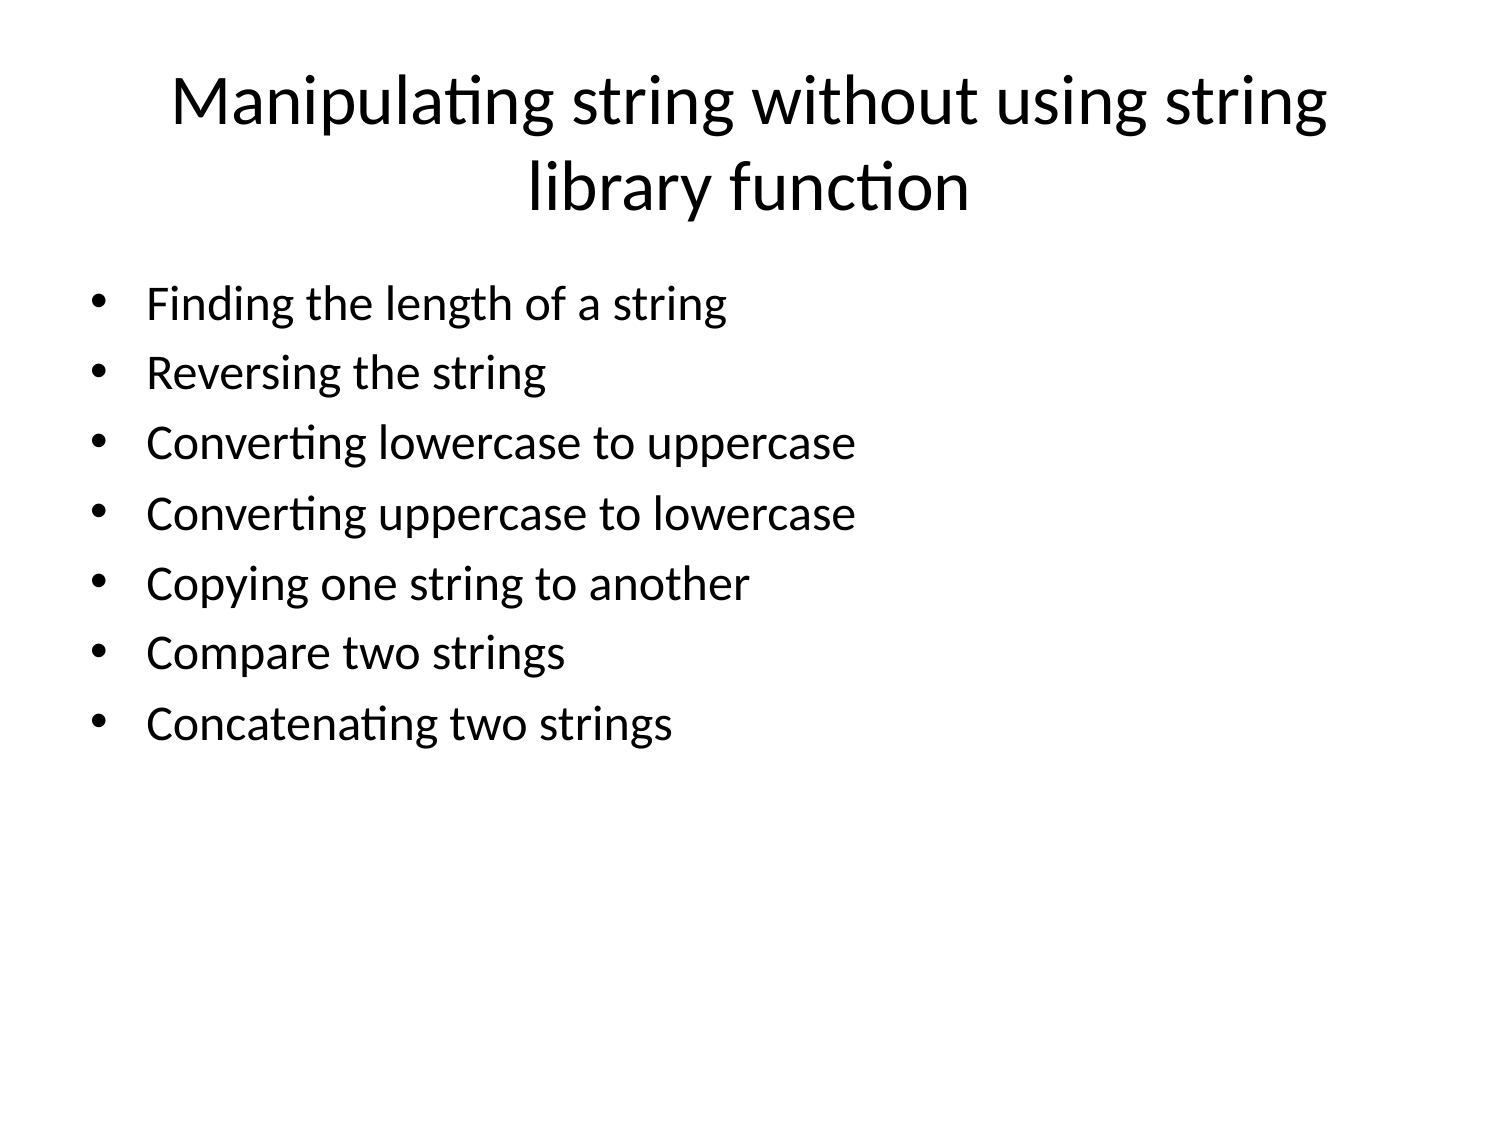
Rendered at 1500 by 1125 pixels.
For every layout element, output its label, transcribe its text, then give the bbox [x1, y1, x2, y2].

list Finding the length of a string Reversing the string Converting lowercase to uppercase Converting uppercase to lowercase Copying one string to another Compare two strings Concatenating two strings [75, 262, 1425, 1005]
title Manipulating string without using string library function [75, 45, 1425, 233]
